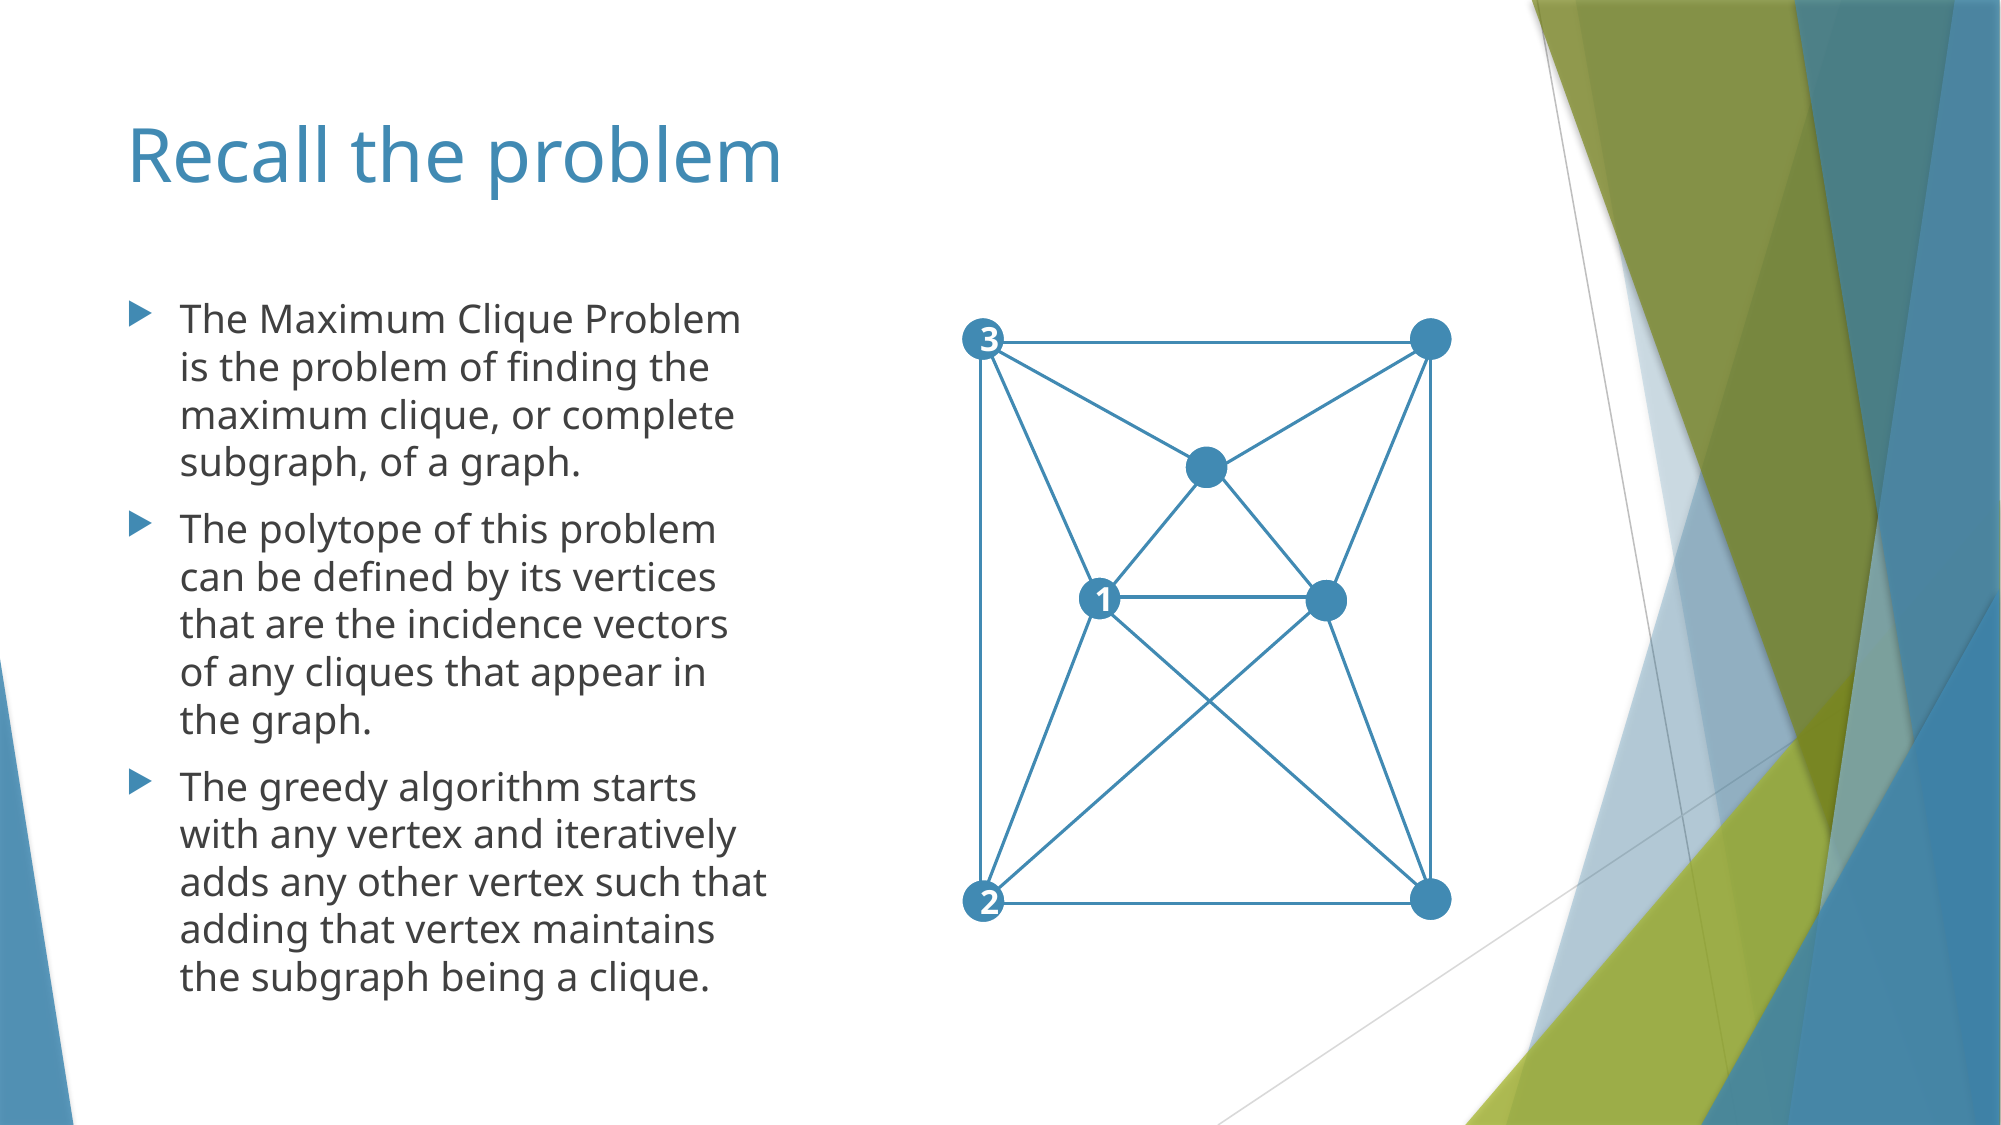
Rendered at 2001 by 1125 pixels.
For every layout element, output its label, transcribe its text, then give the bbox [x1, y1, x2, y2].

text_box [1090, 463, 1203, 596]
text_box 2 [964, 873, 1002, 929]
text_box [1090, 606, 1203, 613]
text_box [1220, 351, 1322, 459]
text_box [958, 322, 965, 356]
text_box [1205, 442, 1215, 460]
text_box [1406, 314, 1456, 363]
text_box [1104, 351, 1201, 463]
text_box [984, 604, 1319, 901]
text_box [1324, 608, 1430, 896]
text_box [1002, 323, 1008, 340]
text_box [989, 350, 1101, 601]
title Recall the problem [111, 99, 1522, 317]
text_box [958, 886, 964, 917]
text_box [1327, 343, 1434, 601]
text_box 3 [965, 310, 1002, 366]
list The Maximum Clique Problem is the problem of finding the maximum clique, or complete subgraph, of a graph. The polytope of this problem can be defined by its vertices that are the incidence vectors of any cliques that appear in the graph. The greedy algorithm starts with any vertex and iteratively adds any other vertex such that adding that vertex maintains the subgraph being a clique. [111, 286, 790, 1048]
text_box [1410, 875, 1456, 924]
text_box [1207, 460, 1322, 595]
